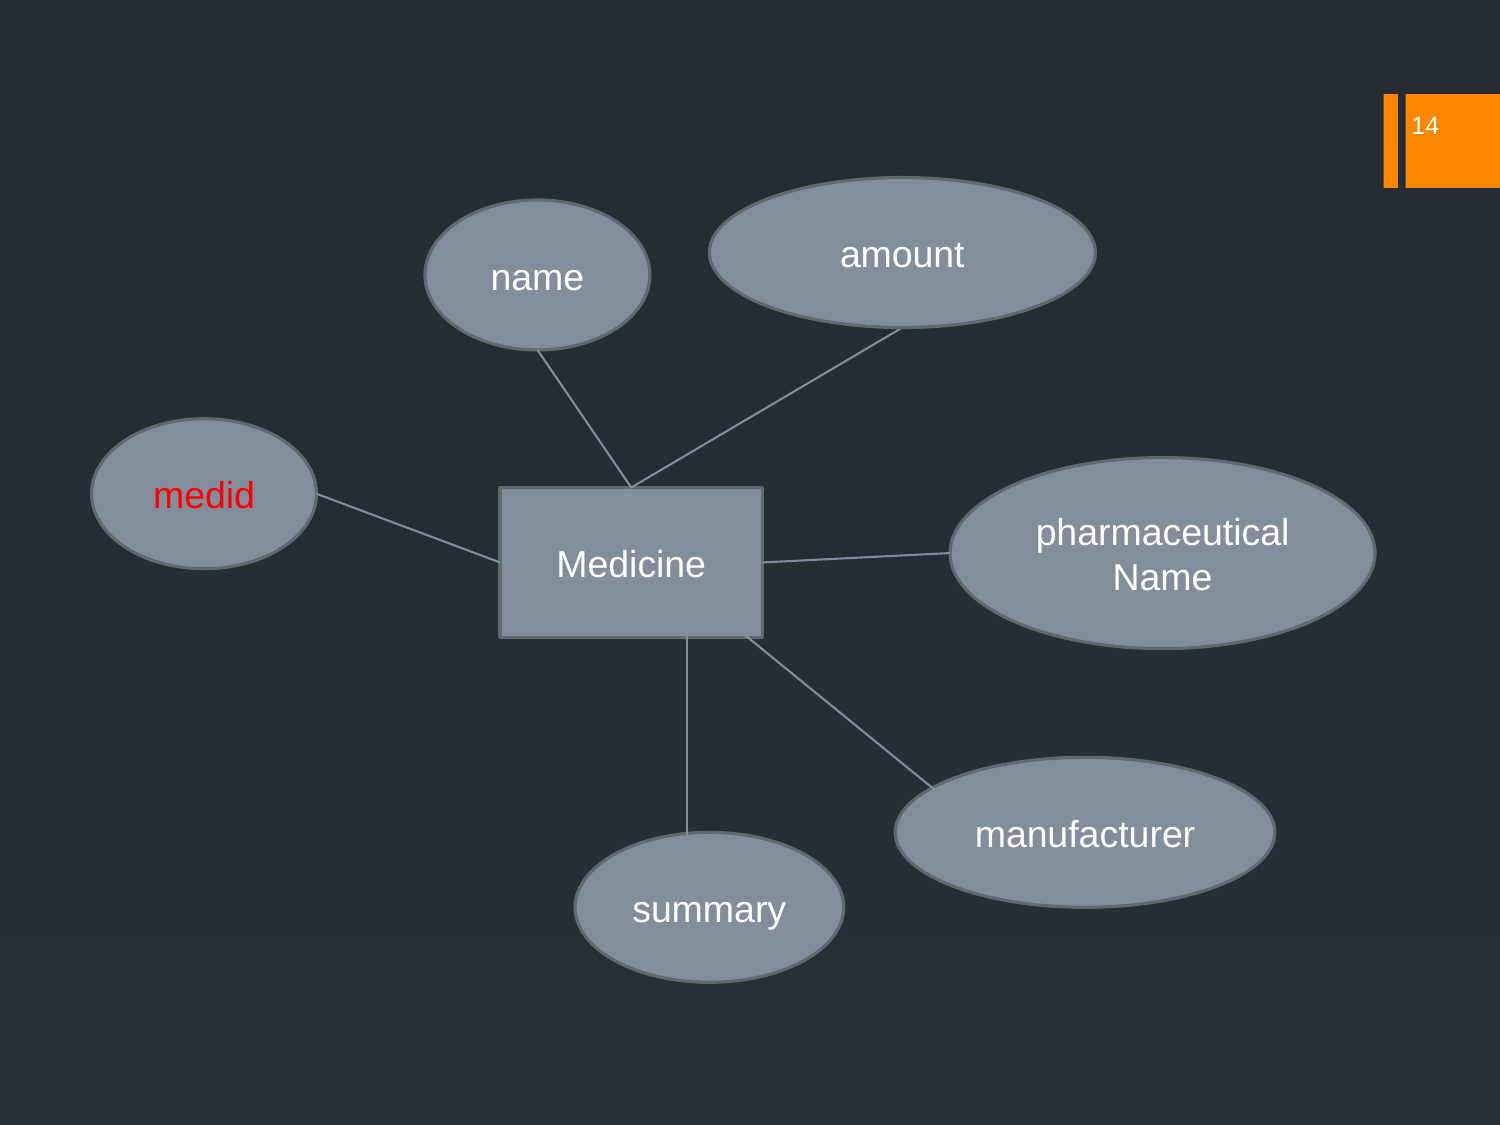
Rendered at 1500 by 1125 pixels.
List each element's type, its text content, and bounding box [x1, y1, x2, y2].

text_box manufacturer [893, 755, 1277, 909]
text_box amount [707, 175, 1097, 330]
slide_number 14 [1299, 99, 1455, 150]
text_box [536, 349, 625, 488]
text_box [630, 326, 903, 488]
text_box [724, 618, 963, 814]
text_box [761, 552, 951, 563]
text_box Medicine [498, 486, 764, 639]
text_box summary [573, 830, 846, 984]
text_box medid [89, 417, 319, 571]
text_box name [423, 198, 652, 352]
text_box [316, 493, 501, 563]
text_box pharmaceuticalName [948, 455, 1377, 651]
